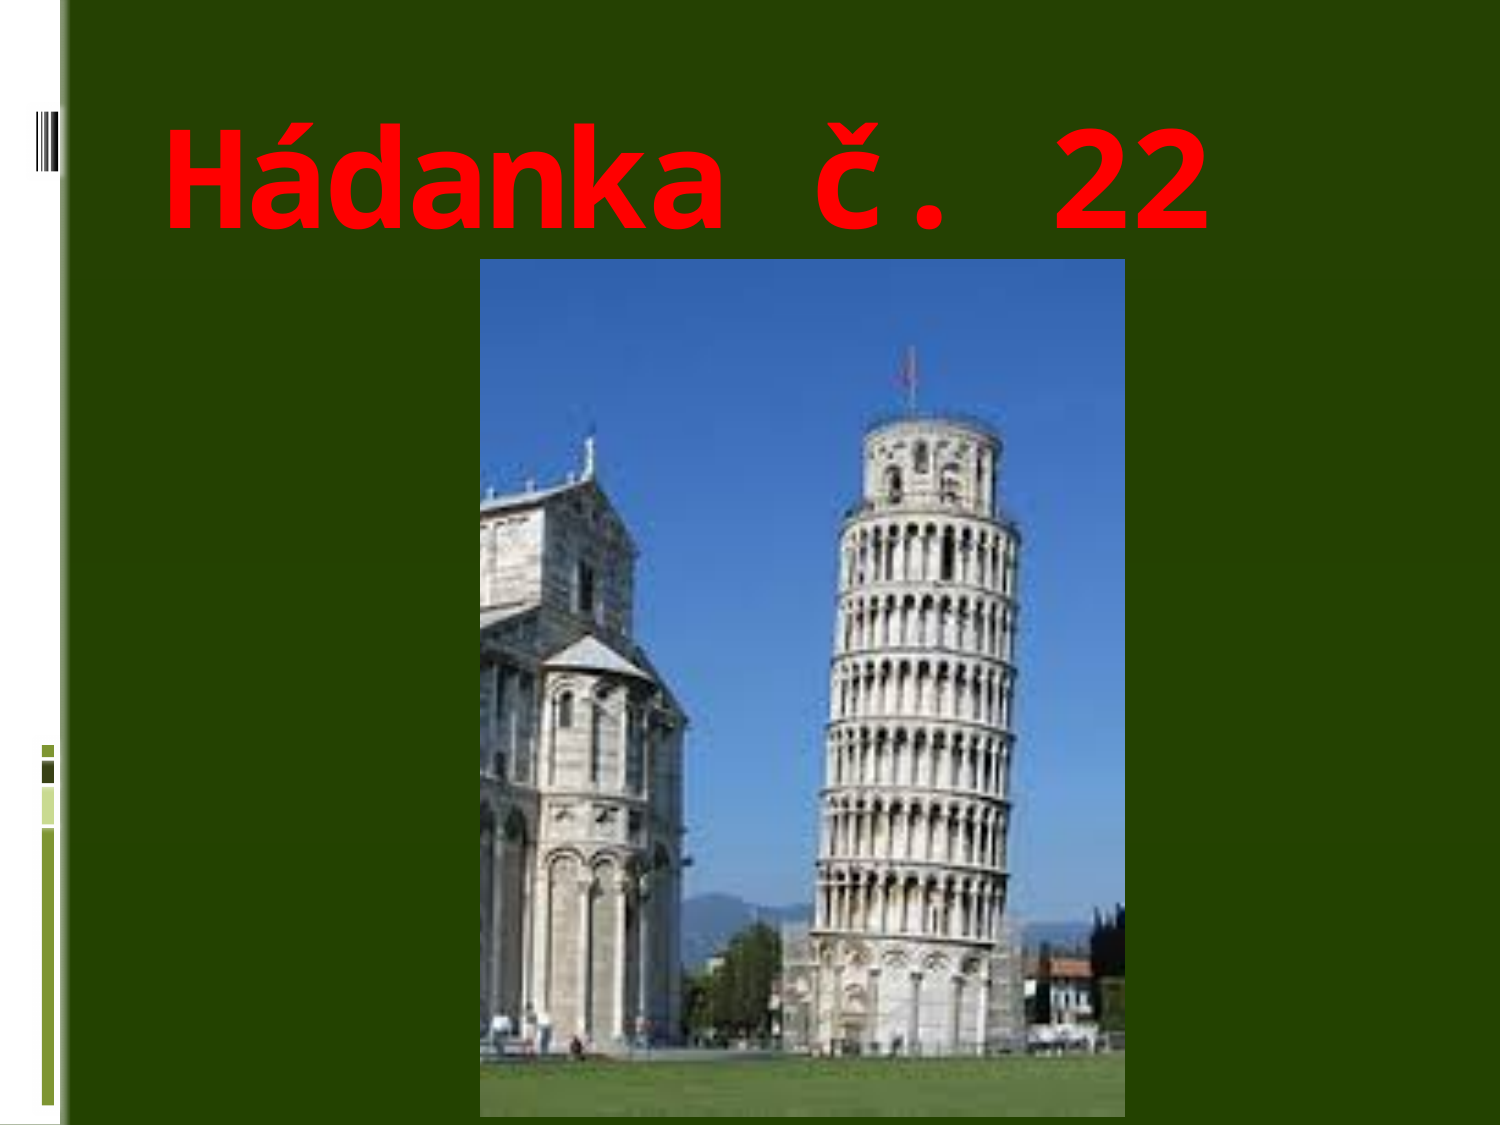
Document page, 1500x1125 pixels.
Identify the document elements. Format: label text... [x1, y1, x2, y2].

title Hádanka č. 22 [150, 83, 1425, 234]
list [479, 259, 1126, 1117]
